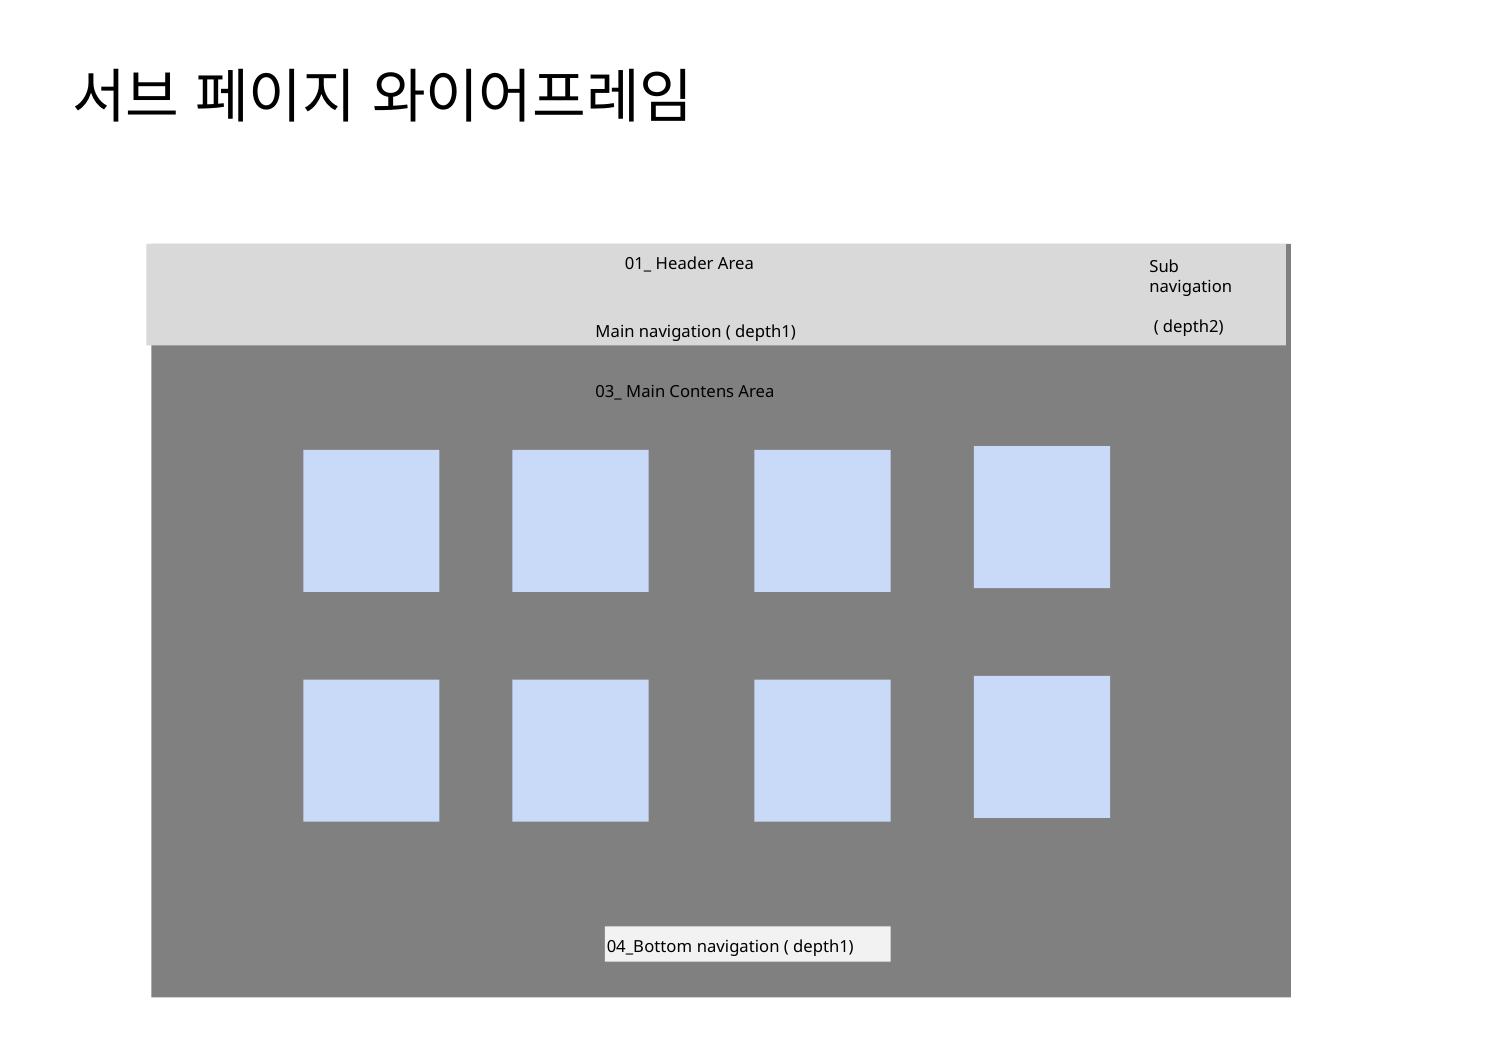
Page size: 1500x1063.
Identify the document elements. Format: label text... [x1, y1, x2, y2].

text_box [512, 449, 649, 592]
text_box 01_ Header Area [609, 245, 823, 281]
text_box Sub navigation ( depth2) [1134, 244, 1271, 348]
text_box 03_ Main Contens Area [580, 373, 852, 409]
text_box [973, 675, 1111, 818]
text_box [146, 243, 1286, 346]
title 서브 페이지 와이어프레임 [57, 44, 779, 163]
text_box 04_Bottom navigation ( depth1) [591, 927, 891, 964]
text_box [754, 449, 891, 592]
text_box [973, 446, 1111, 589]
text_box [303, 679, 440, 822]
text_box [303, 449, 440, 592]
text_box [512, 679, 649, 822]
text_box [754, 679, 891, 822]
text_box Main navigation ( depth1) [580, 312, 852, 348]
text_box [151, 243, 1291, 998]
